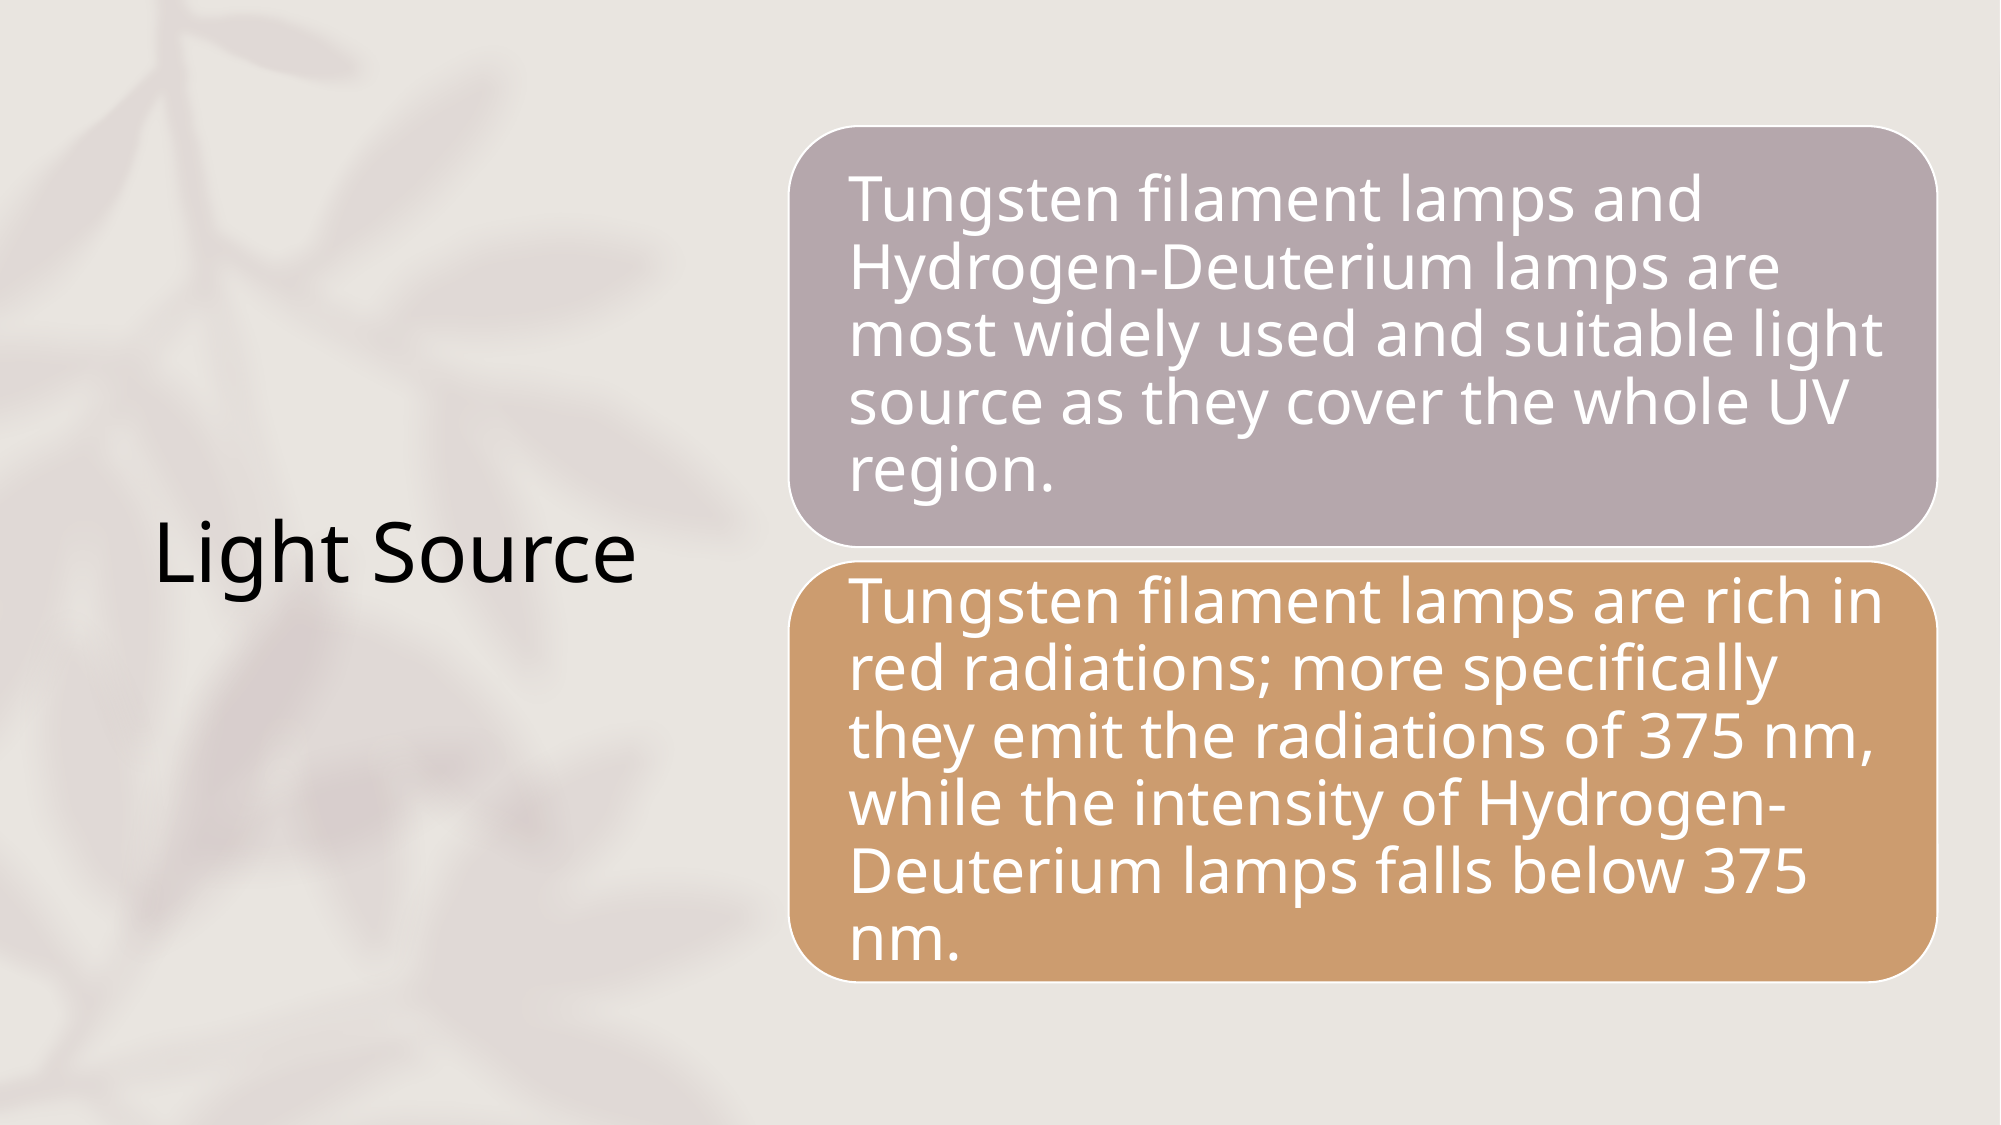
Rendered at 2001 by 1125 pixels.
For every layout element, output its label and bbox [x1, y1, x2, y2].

list [788, 74, 1938, 1034]
text_box [860, 0, 2000, 1125]
text_box [0, 0, 860, 1125]
